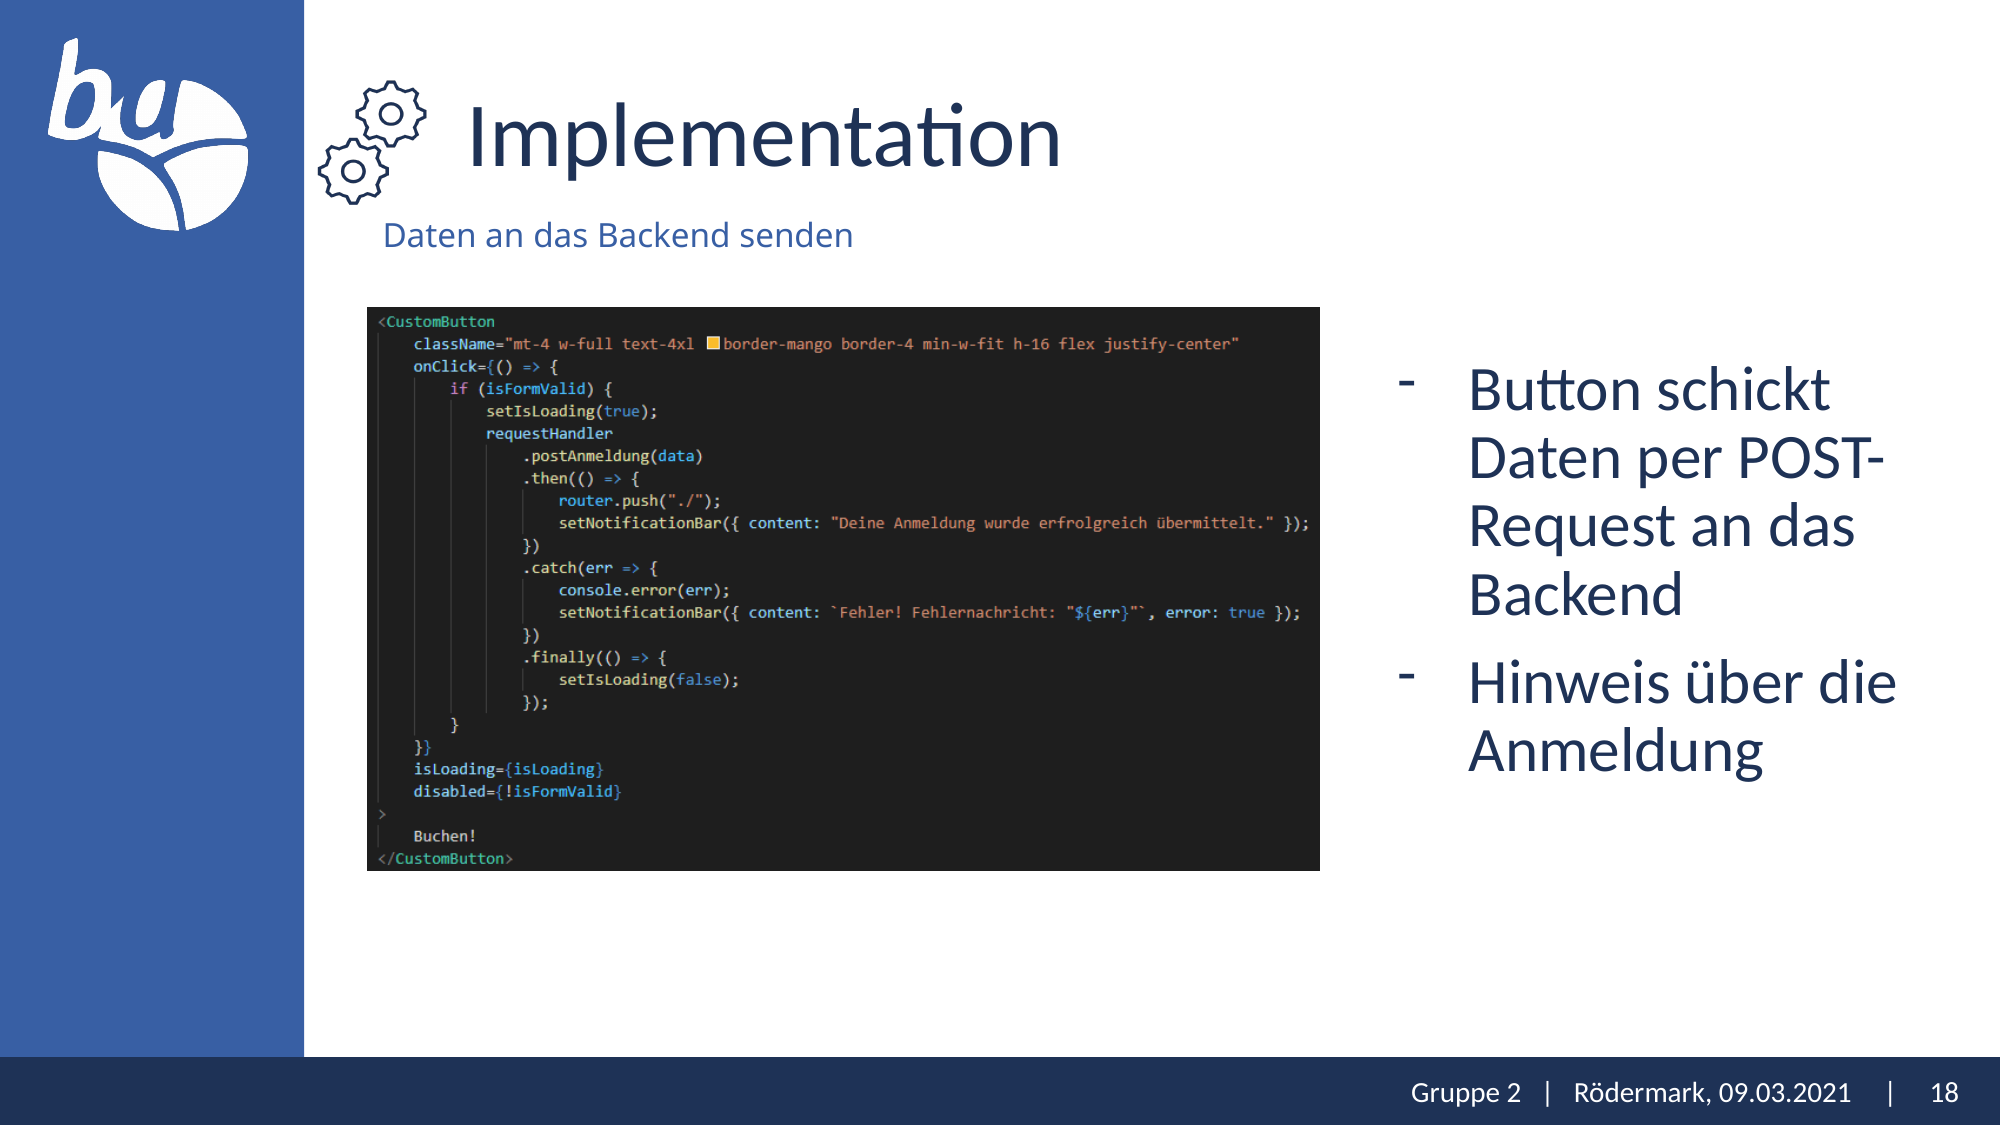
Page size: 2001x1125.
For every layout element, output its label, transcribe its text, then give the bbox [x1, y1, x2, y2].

list Daten an das Backend senden [367, 210, 1948, 302]
list Button schickt Daten per POST-Request an das Backend Hinweis über die Anmeldung [1382, 347, 1953, 794]
picture [38, 27, 263, 247]
slide_number | 18 [1868, 1061, 1999, 1121]
picture [367, 307, 1320, 871]
picture [292, 67, 452, 218]
footer Gruppe 2 | Rödermark, 09.03.2021 [572, 1061, 1868, 1121]
title Implementation [452, 67, 1948, 205]
